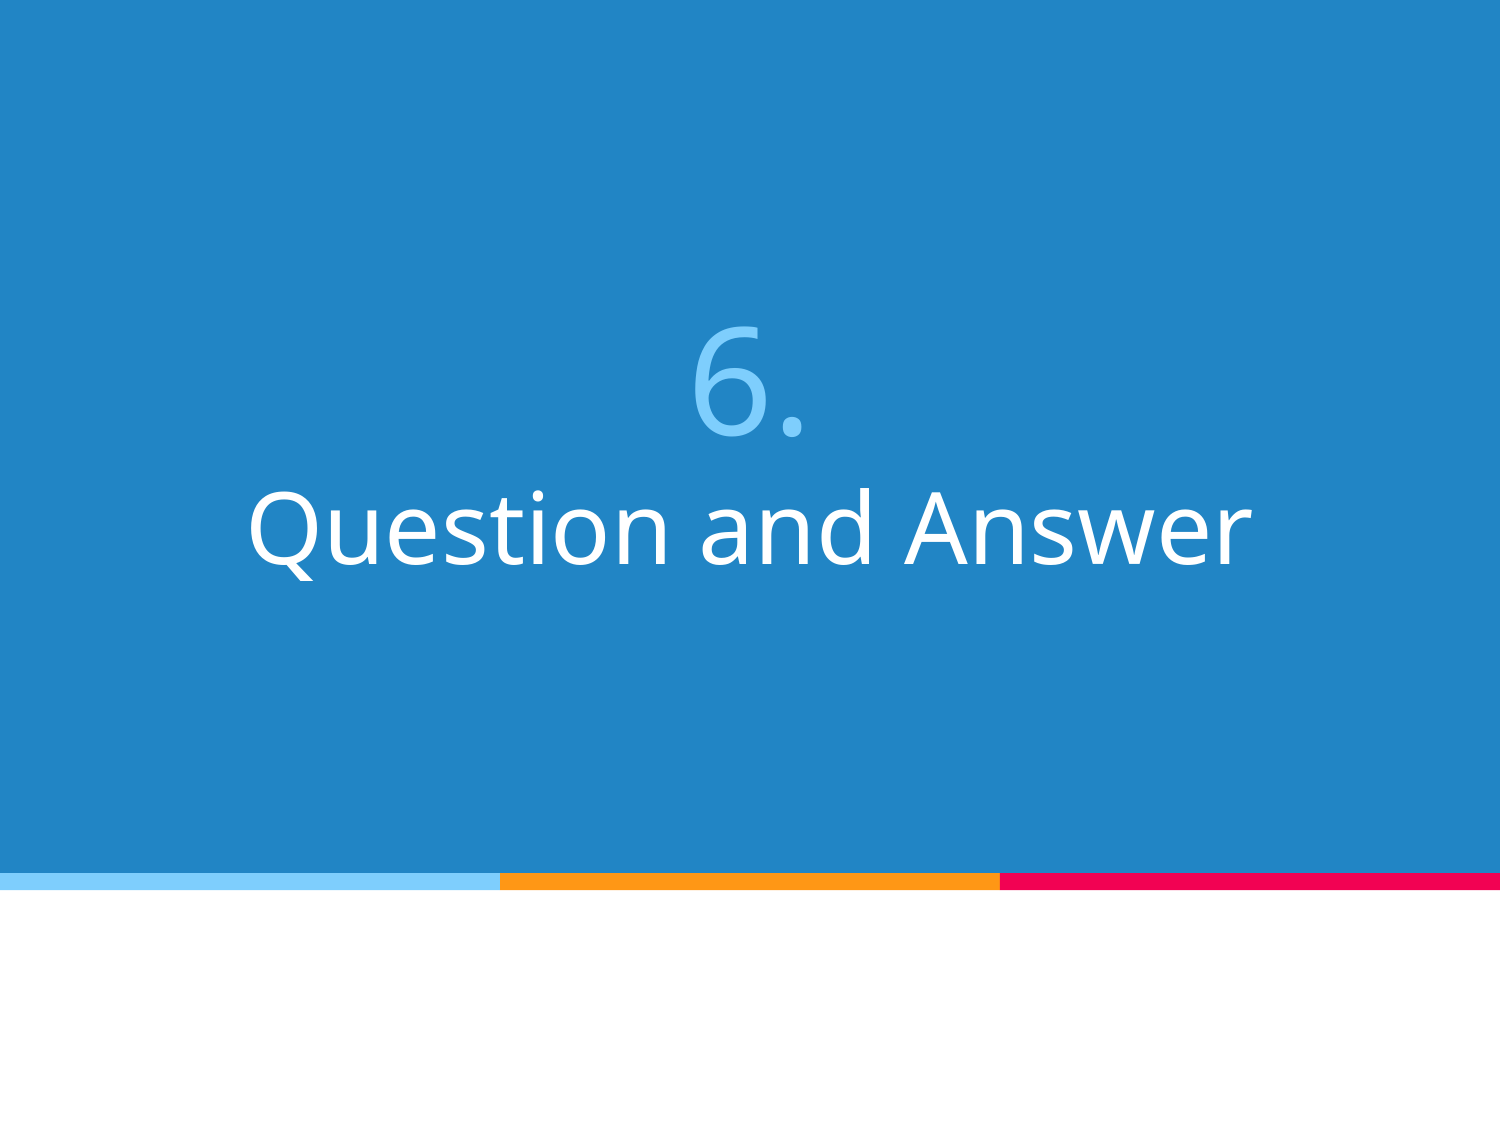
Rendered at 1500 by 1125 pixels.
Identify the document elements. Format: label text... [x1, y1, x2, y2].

title 6. Question and Answer [112, 346, 1388, 600]
